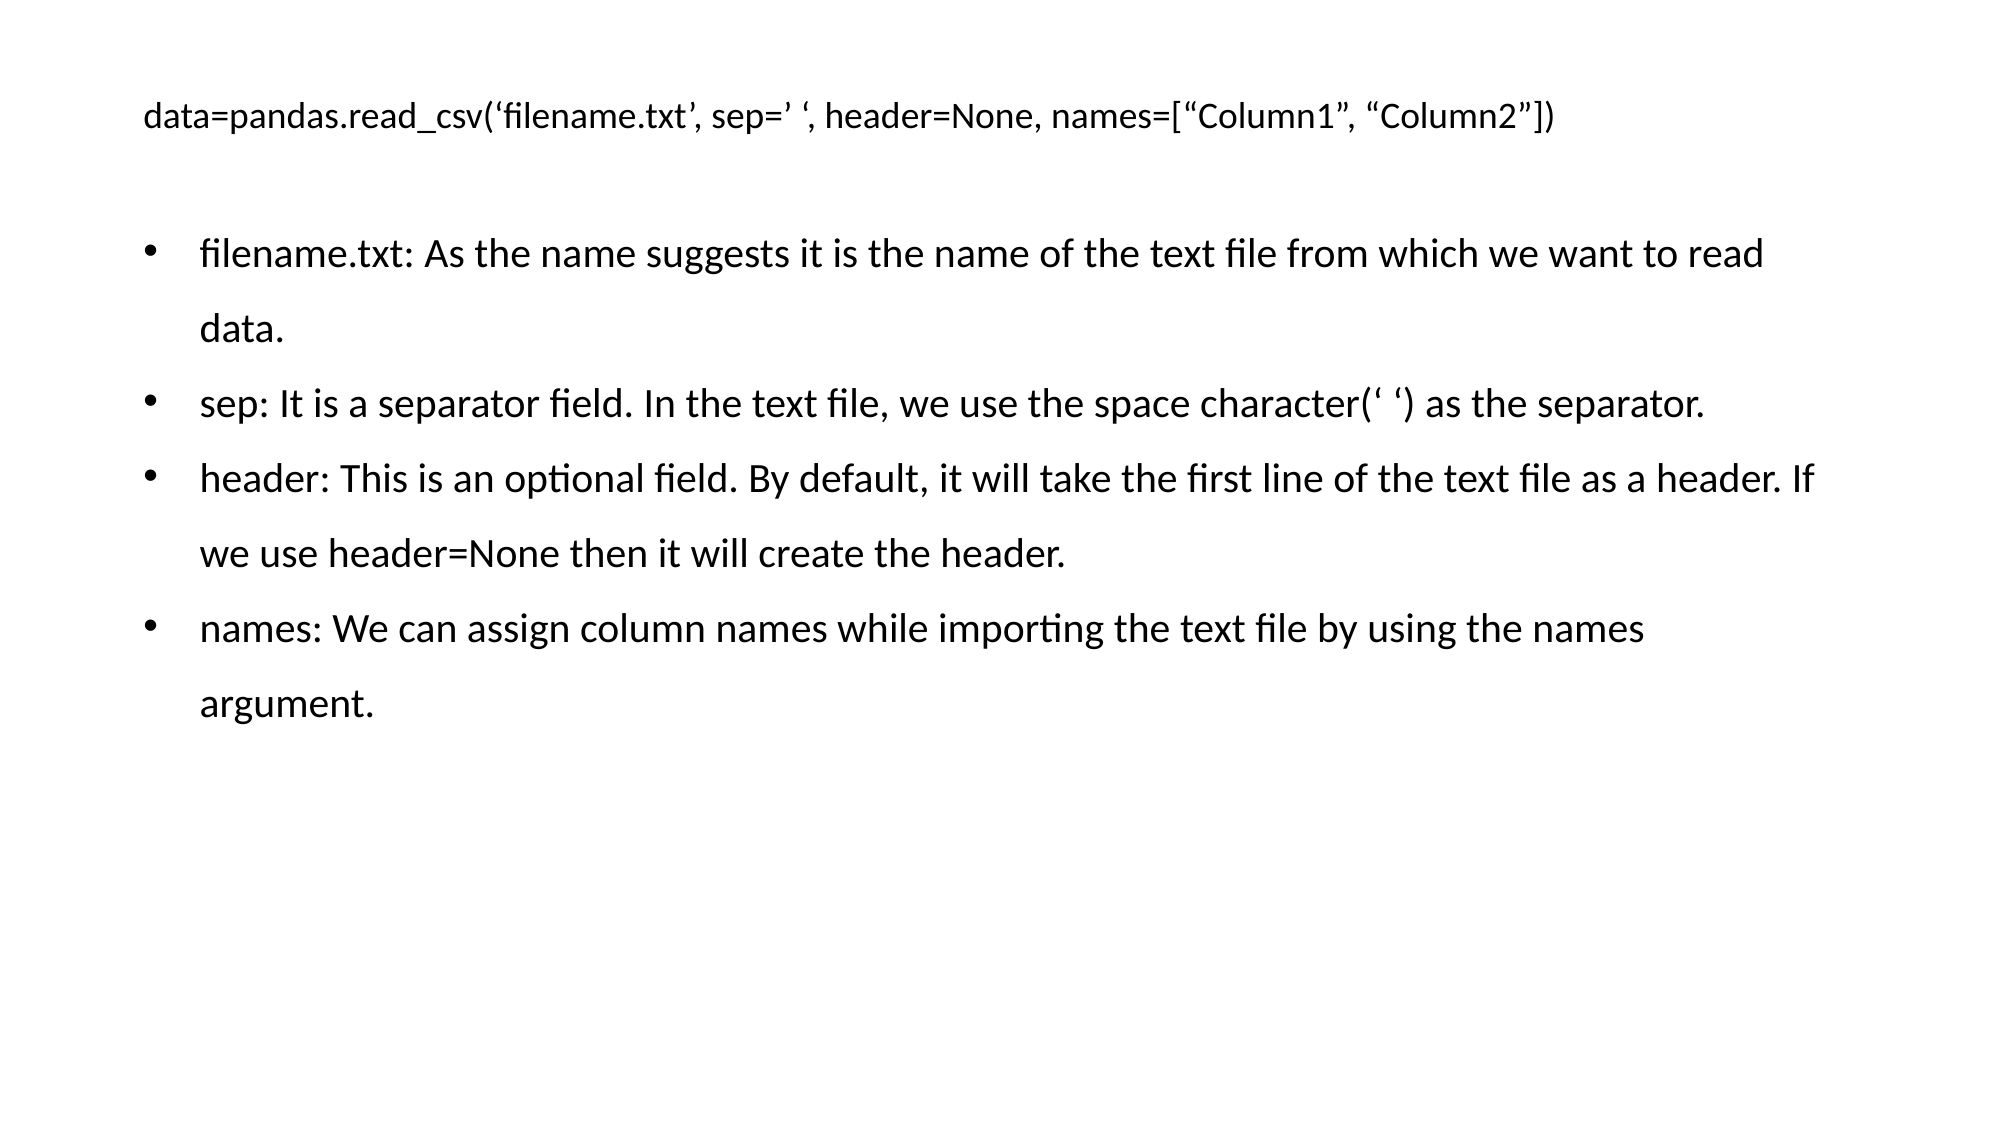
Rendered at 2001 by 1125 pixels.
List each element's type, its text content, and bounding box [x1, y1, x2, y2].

text_box filename.txt: As the name suggests it is the name of the text file from which we want to read data. sep: It is a separator field. In the text file, we use the space character(‘ ‘) as the separator. header: This is an optional field. By default, it will take the first line of the text file as a header. If we use header=None then it will create the header. names: We can assign column names while importing the text file by using the names argument. [128, 193, 1834, 733]
text_box data=pandas.read_csv(‘filename.txt’, sep=’ ‘, header=None, names=[“Column1”, “Column2”]) [128, 83, 1860, 143]
